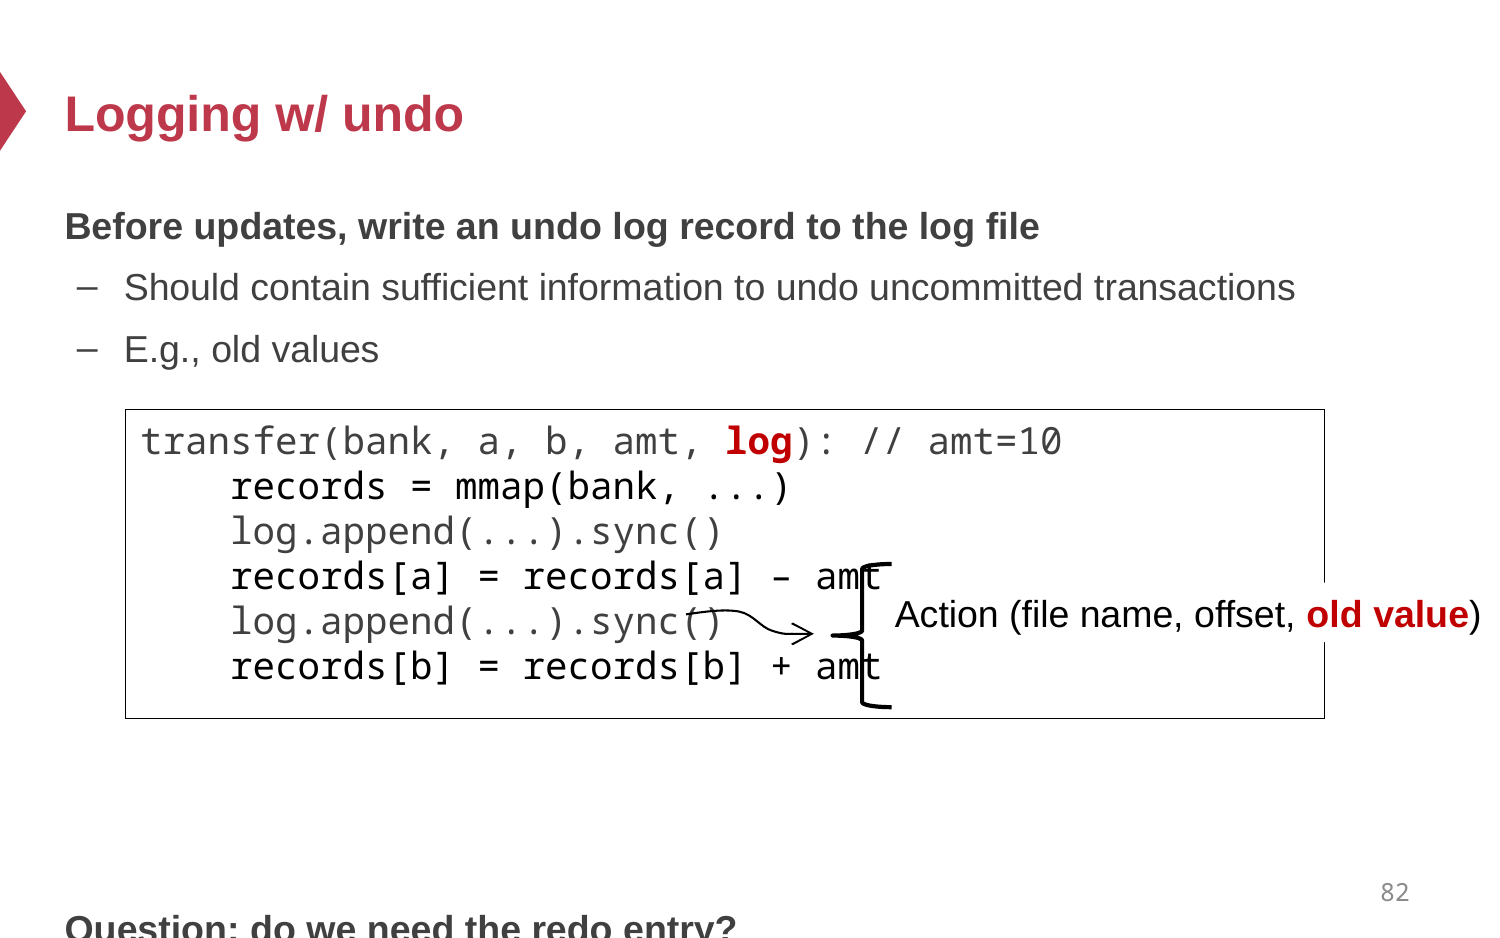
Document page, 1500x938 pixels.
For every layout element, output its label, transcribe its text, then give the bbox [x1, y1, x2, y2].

title Logging w/ undo [49, 37, 1400, 185]
text_box Action (file name, offset, old value) [879, 582, 1500, 643]
text_box transfer(bank, a, b, amt, log): // amt=10 records = mmap(bank, ...) log.append(...).sync() records[a] = records[a] – amt log.append(...).sync() records[b] = records[b] + amt [125, 409, 1325, 719]
text_box [685, 608, 814, 646]
slide_number 82 [1074, 868, 1425, 919]
list Before updates, write an undo log record to the log file Should contain sufficient information to undo uncommitted transactions E.g., old values Question: do we need the redo entry? [49, 185, 1400, 919]
text_box [831, 563, 892, 708]
